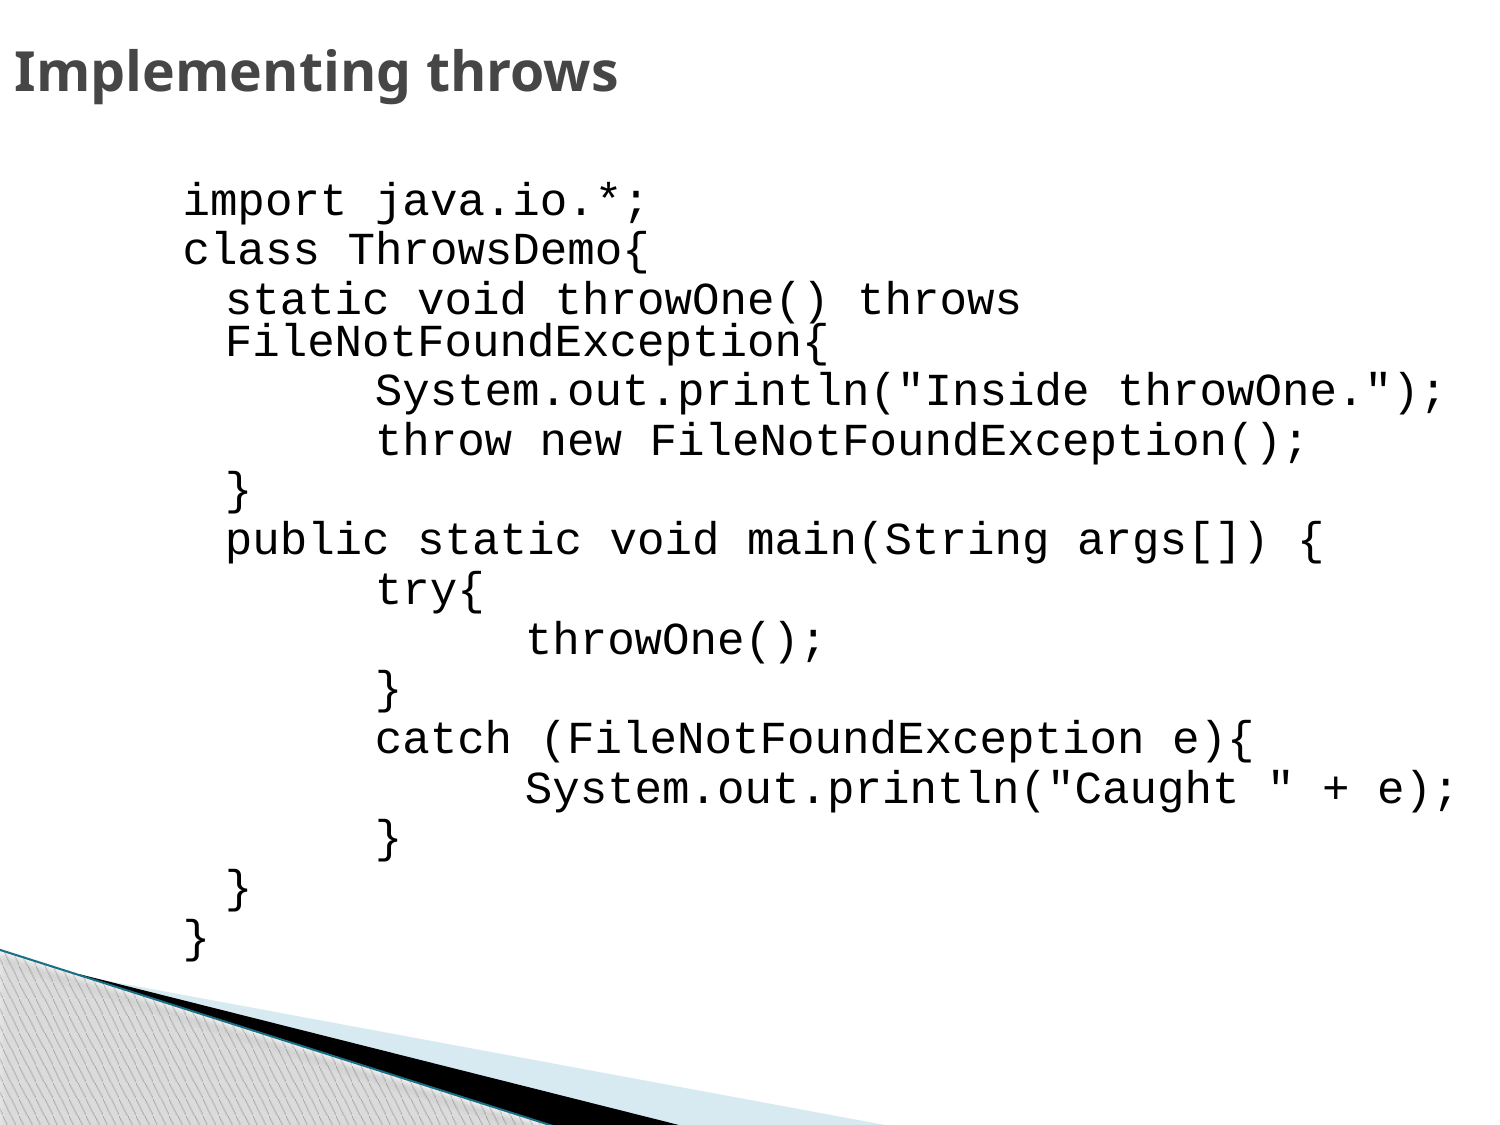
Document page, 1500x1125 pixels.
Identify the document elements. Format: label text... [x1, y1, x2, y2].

title Implementing throws [0, 24, 1241, 116]
list import java.io.*; class ThrowsDemo{ static void throwOne() throws FileNotFoundException{ System.out.println("Inside throwOne."); throw new FileNotFoundException(); } public static void main(String args[]) { try{ throwOne(); } catch (FileNotFoundException e){ System.out.println("Caught " + e); } } } [150, 174, 1500, 1038]
